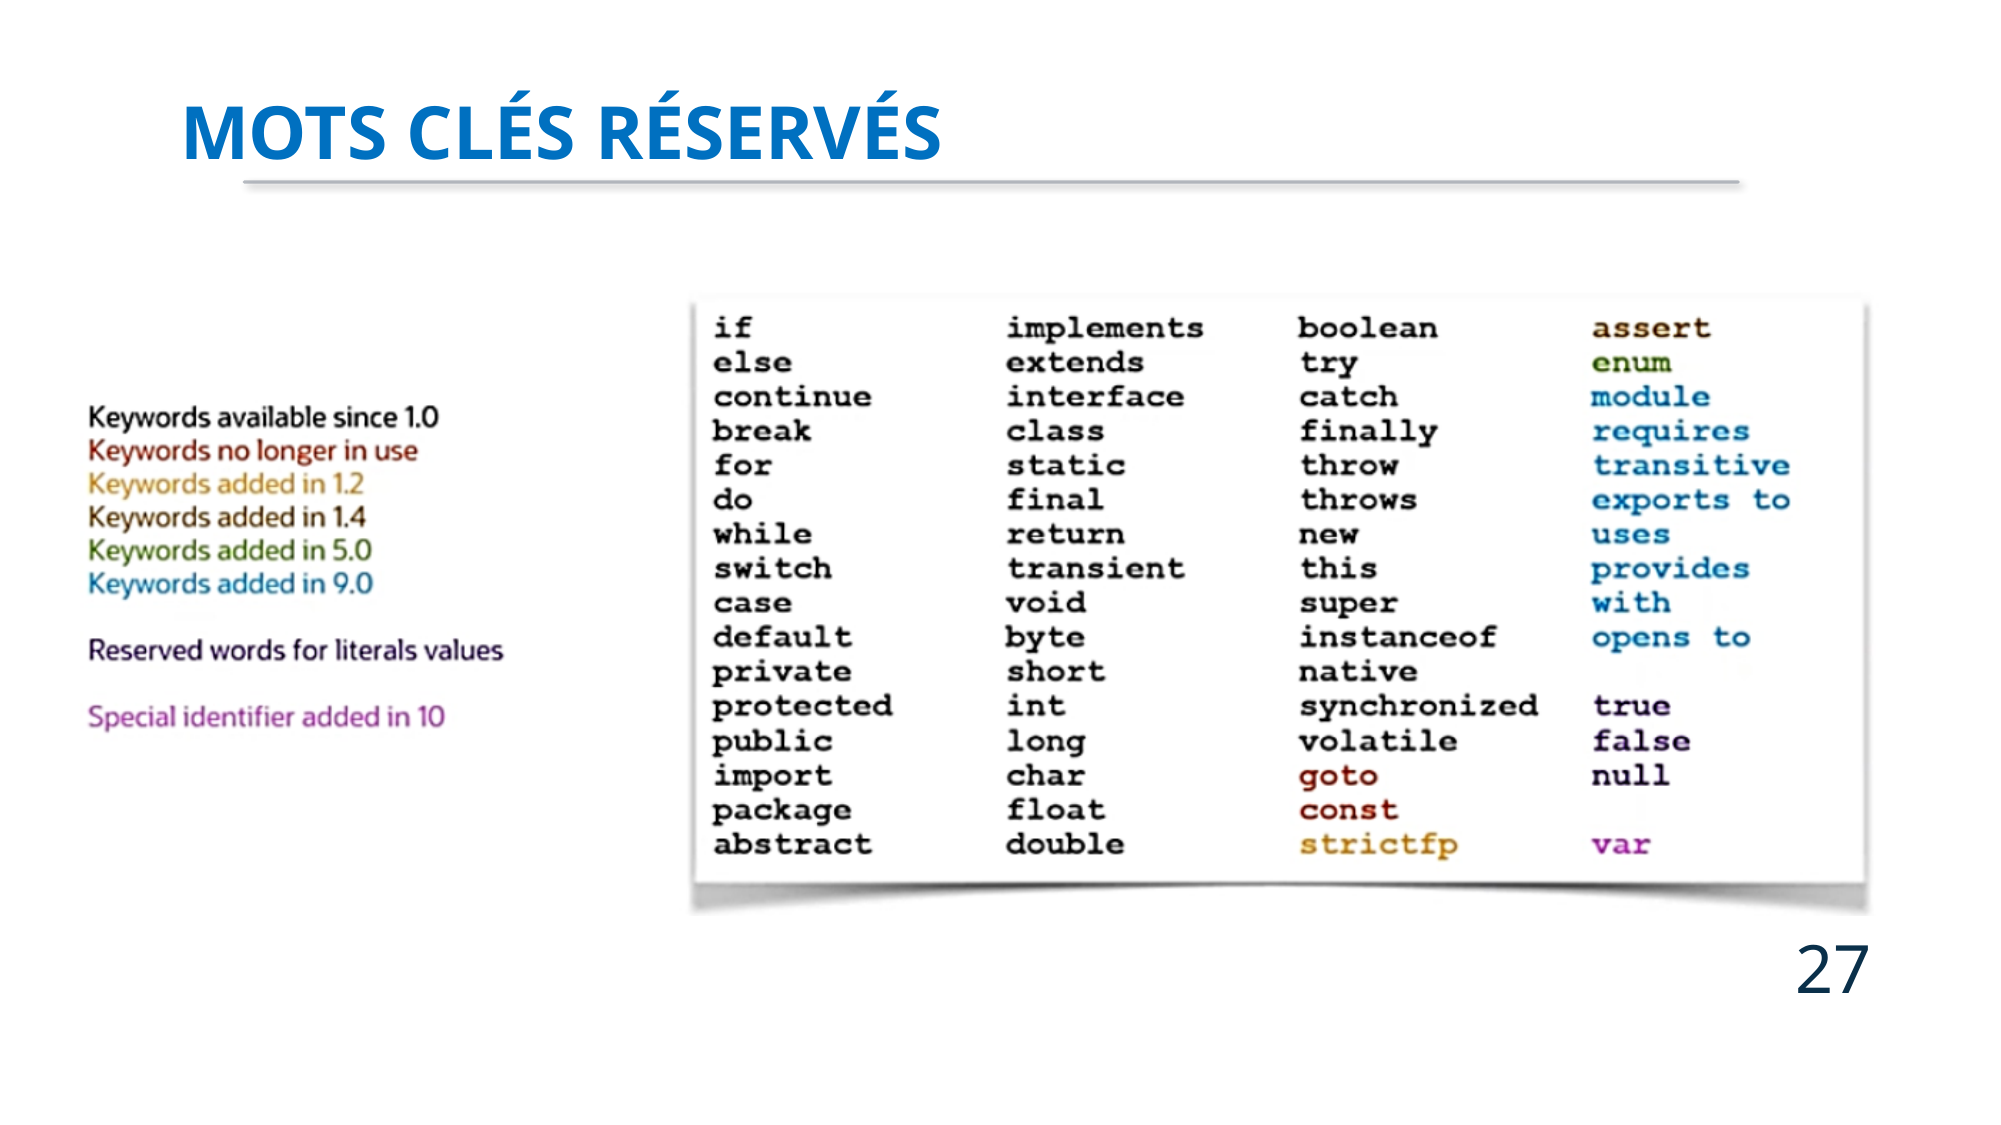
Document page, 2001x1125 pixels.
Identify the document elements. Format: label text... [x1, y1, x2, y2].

text_box mots clés réservés [0, 9, 2000, 182]
picture [65, 287, 1888, 916]
slide_number 27 [1700, 916, 1888, 1025]
